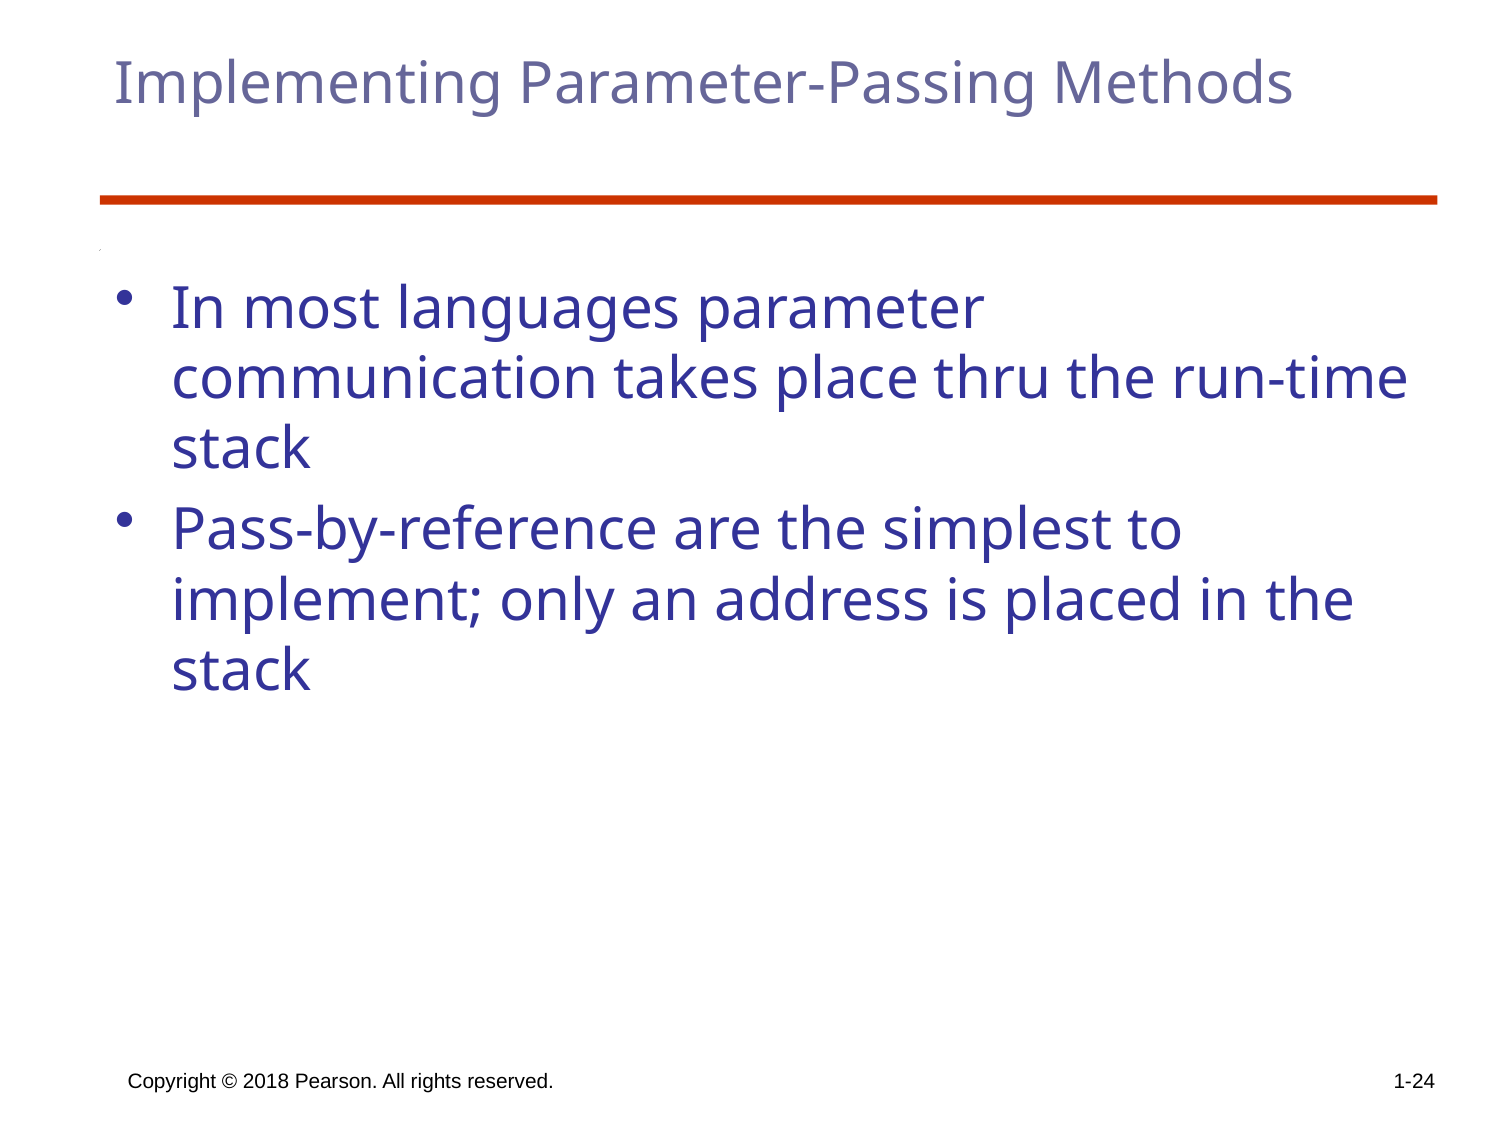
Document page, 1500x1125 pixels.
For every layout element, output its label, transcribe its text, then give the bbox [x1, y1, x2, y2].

footer Copyright © 2018 Pearson. All rights reserved. [112, 1024, 801, 1101]
title Implementing Parameter-Passing Methods [99, 37, 1438, 225]
list In most languages parameter communication takes place thru the run-time stack Pass-by-reference are the simplest to implement; only an address is placed in the stack [99, 262, 1438, 1013]
slide_number 1-24 [1137, 1024, 1451, 1101]
